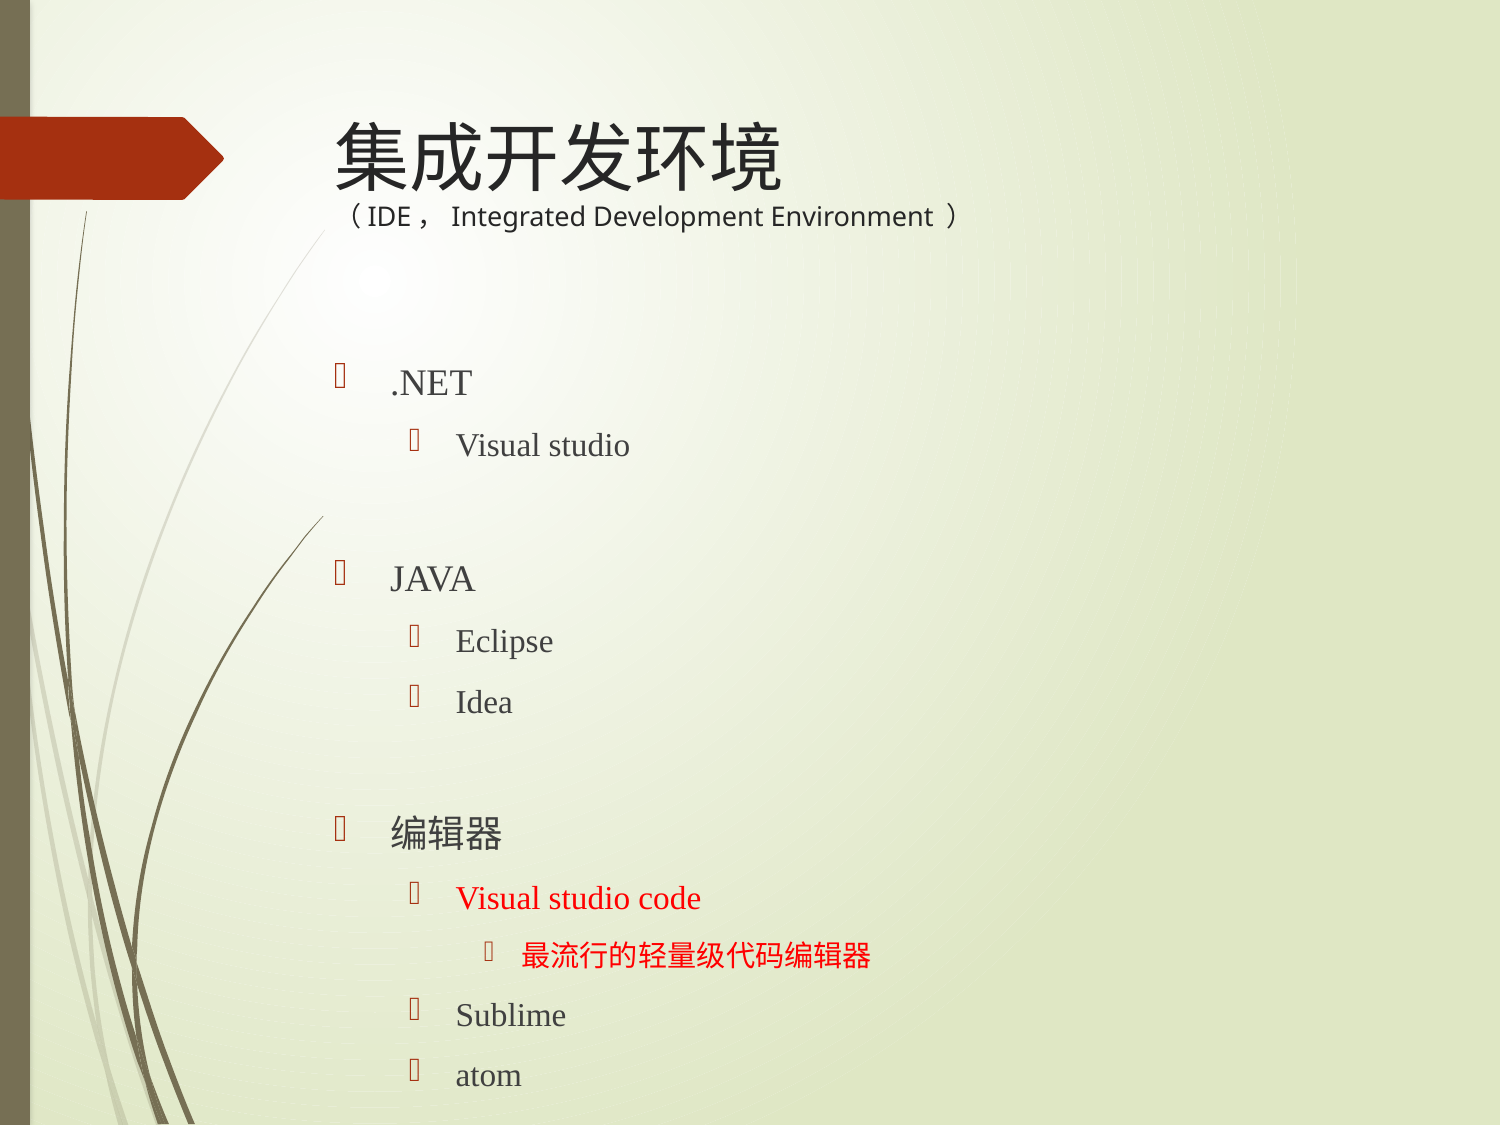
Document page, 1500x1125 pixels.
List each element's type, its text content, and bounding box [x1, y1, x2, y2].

list .NET Visual studio JAVA Eclipse Idea 编辑器 Visual studio code 最流行的轻量级代码编辑器 Sublime atom [318, 350, 1400, 1094]
title 集成开发环境 （IDE，Integrated Development Environment ） [319, 102, 1400, 313]
